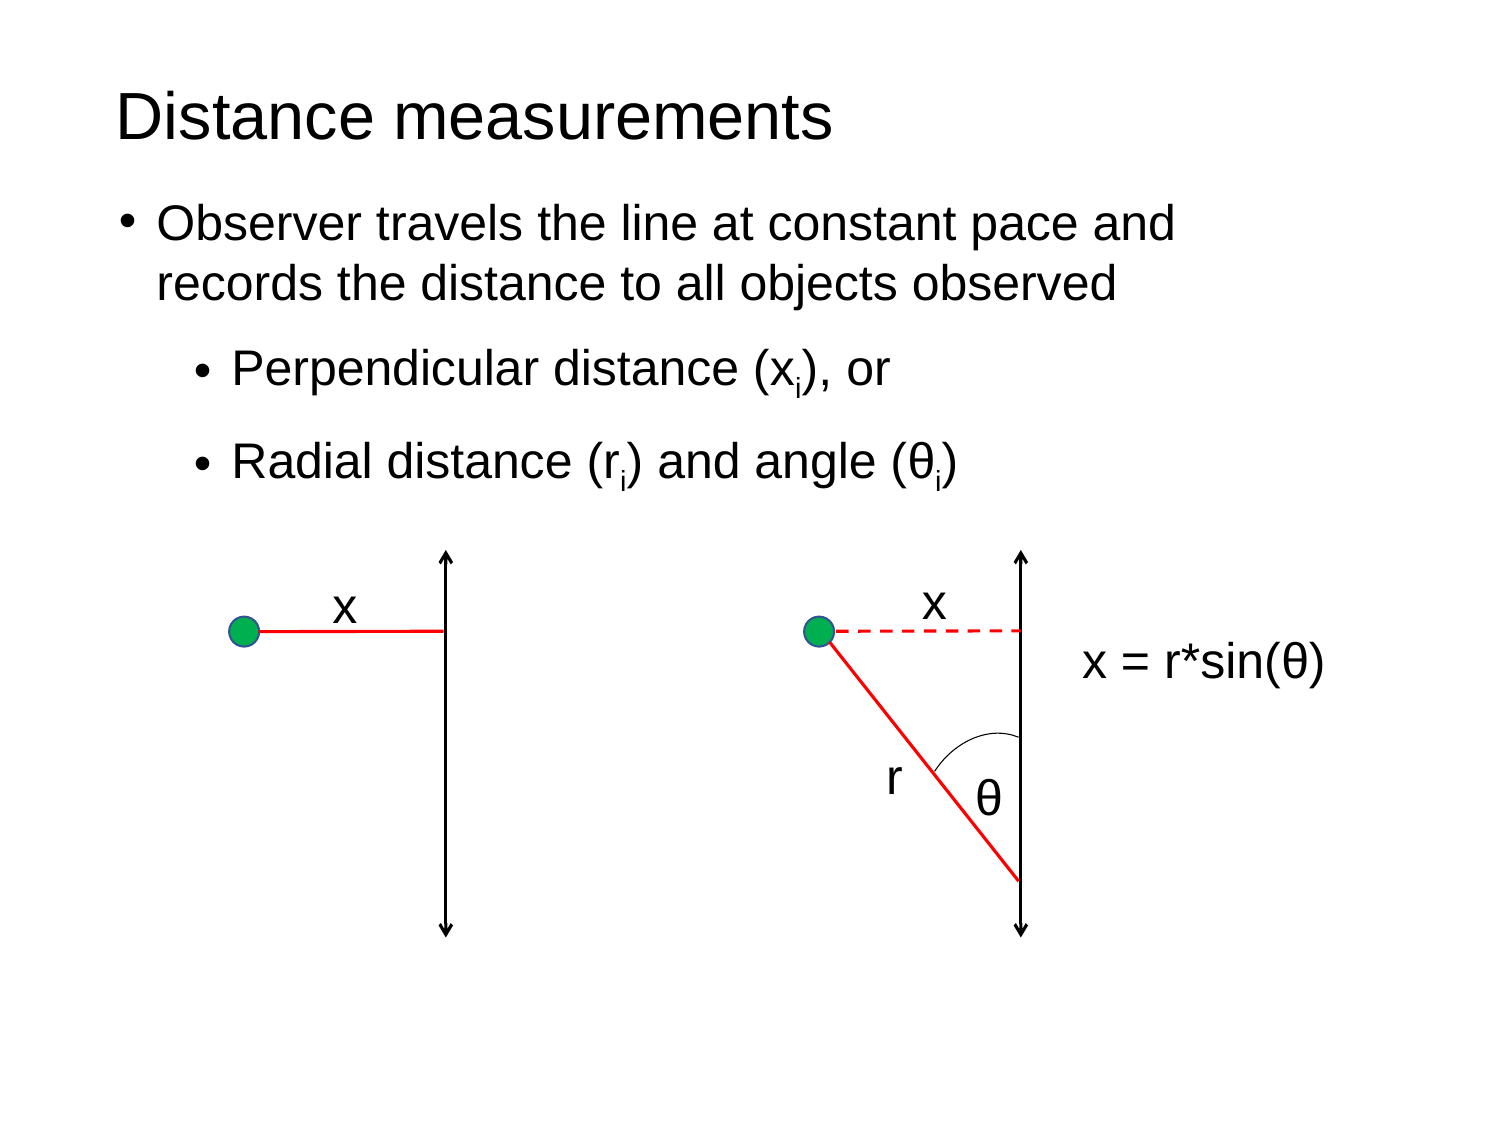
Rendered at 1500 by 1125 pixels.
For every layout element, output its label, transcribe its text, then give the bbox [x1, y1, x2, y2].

text_box x [907, 632, 962, 637]
text_box x [317, 632, 373, 642]
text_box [829, 642, 1019, 882]
text_box [803, 615, 836, 648]
text_box [228, 615, 260, 648]
text_box Observer travels the line at constant pace and records the distance to all objects observed Perpendicular distance (xi), or Radial distance (ri) and angle (θi) [104, 183, 1372, 505]
text_box x [317, 566, 373, 631]
text_box x [907, 561, 962, 630]
text_box x = r*sin(θ) [1067, 620, 1341, 696]
text_box Distance measurements [100, 65, 1405, 160]
